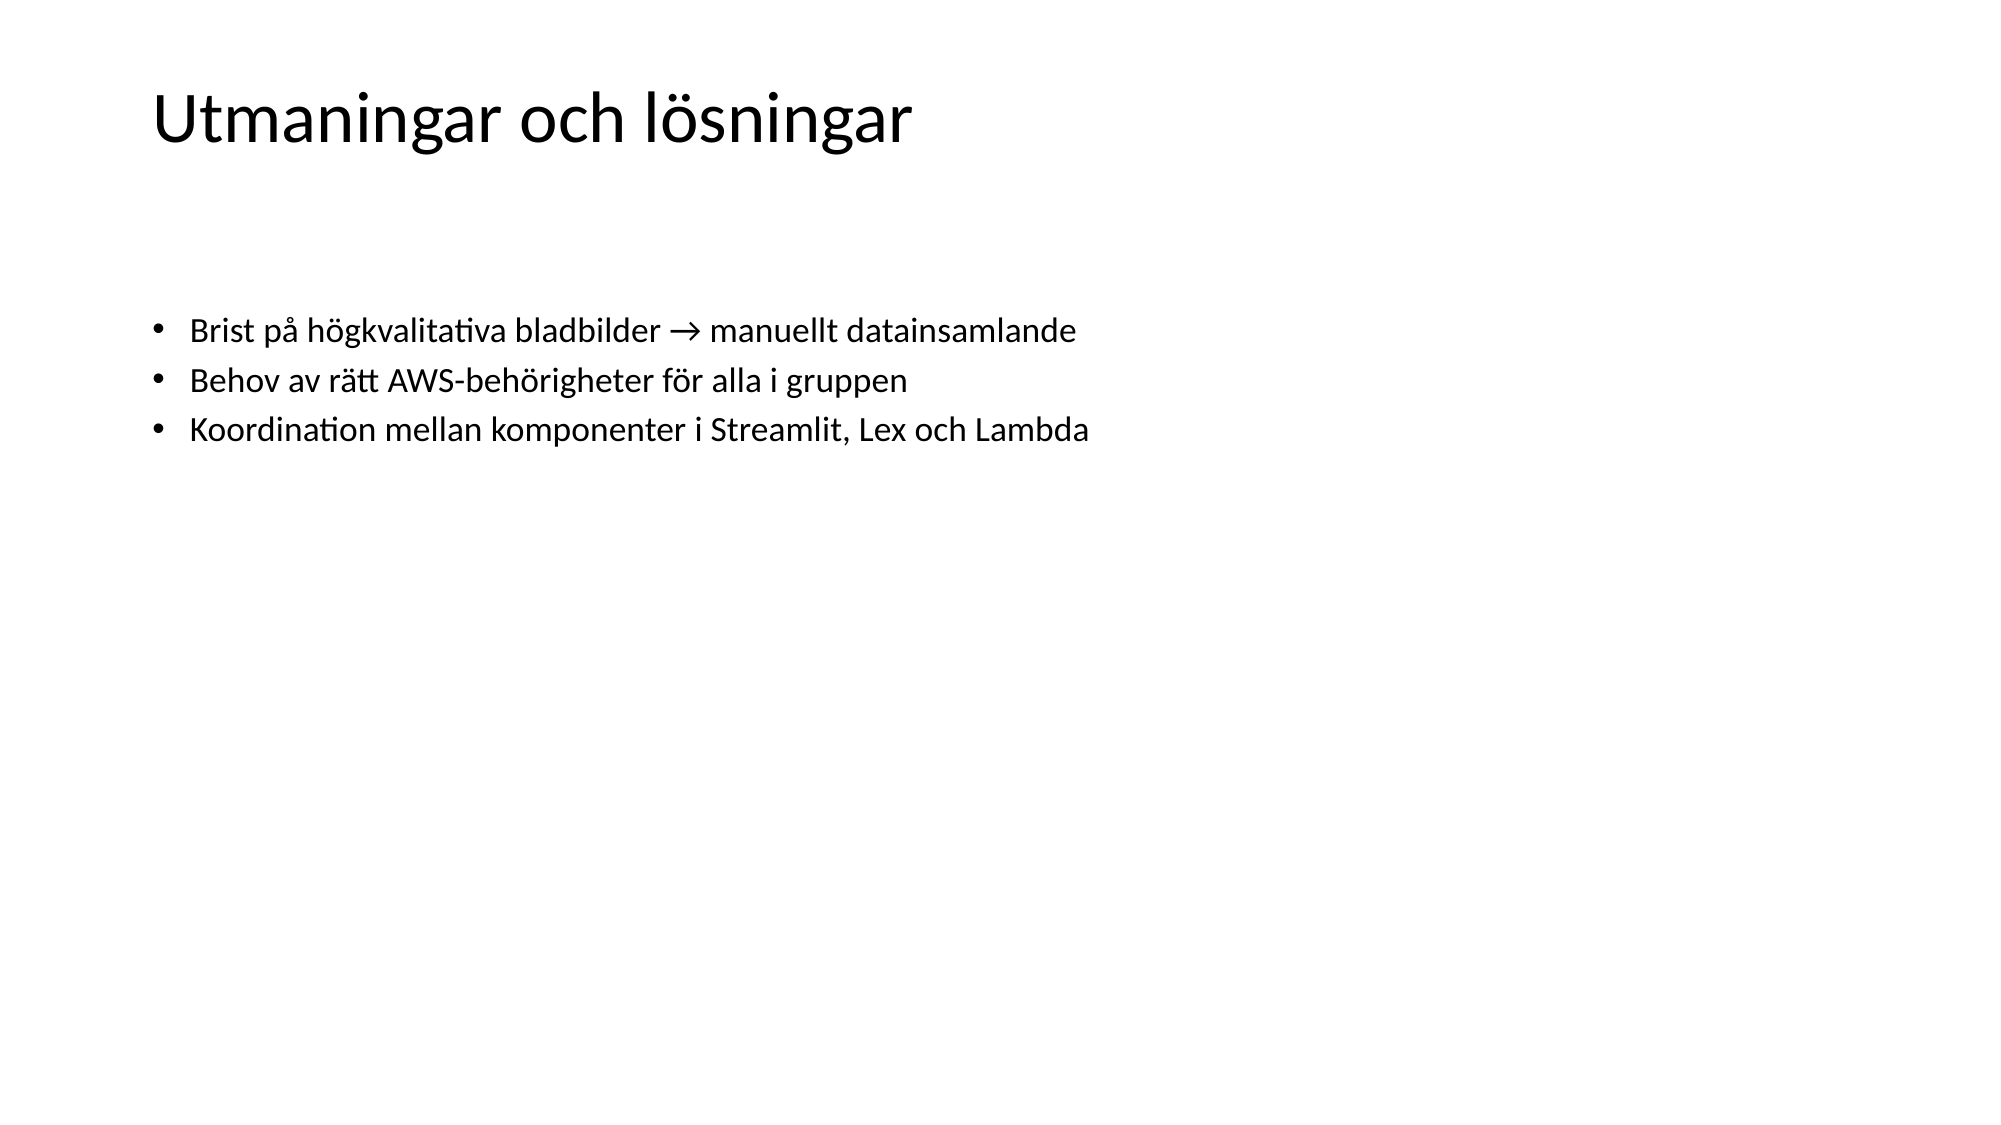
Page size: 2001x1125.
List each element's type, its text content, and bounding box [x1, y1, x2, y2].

list Brist på högkvalitativa bladbilder → manuellt datainsamlande Behov av rätt AWS-behörigheter för alla i gruppen Koordination mellan komponenter i Streamlit, Lex och Lambda [137, 299, 1863, 1014]
title Utmaningar och lösningar [137, 59, 1863, 278]
